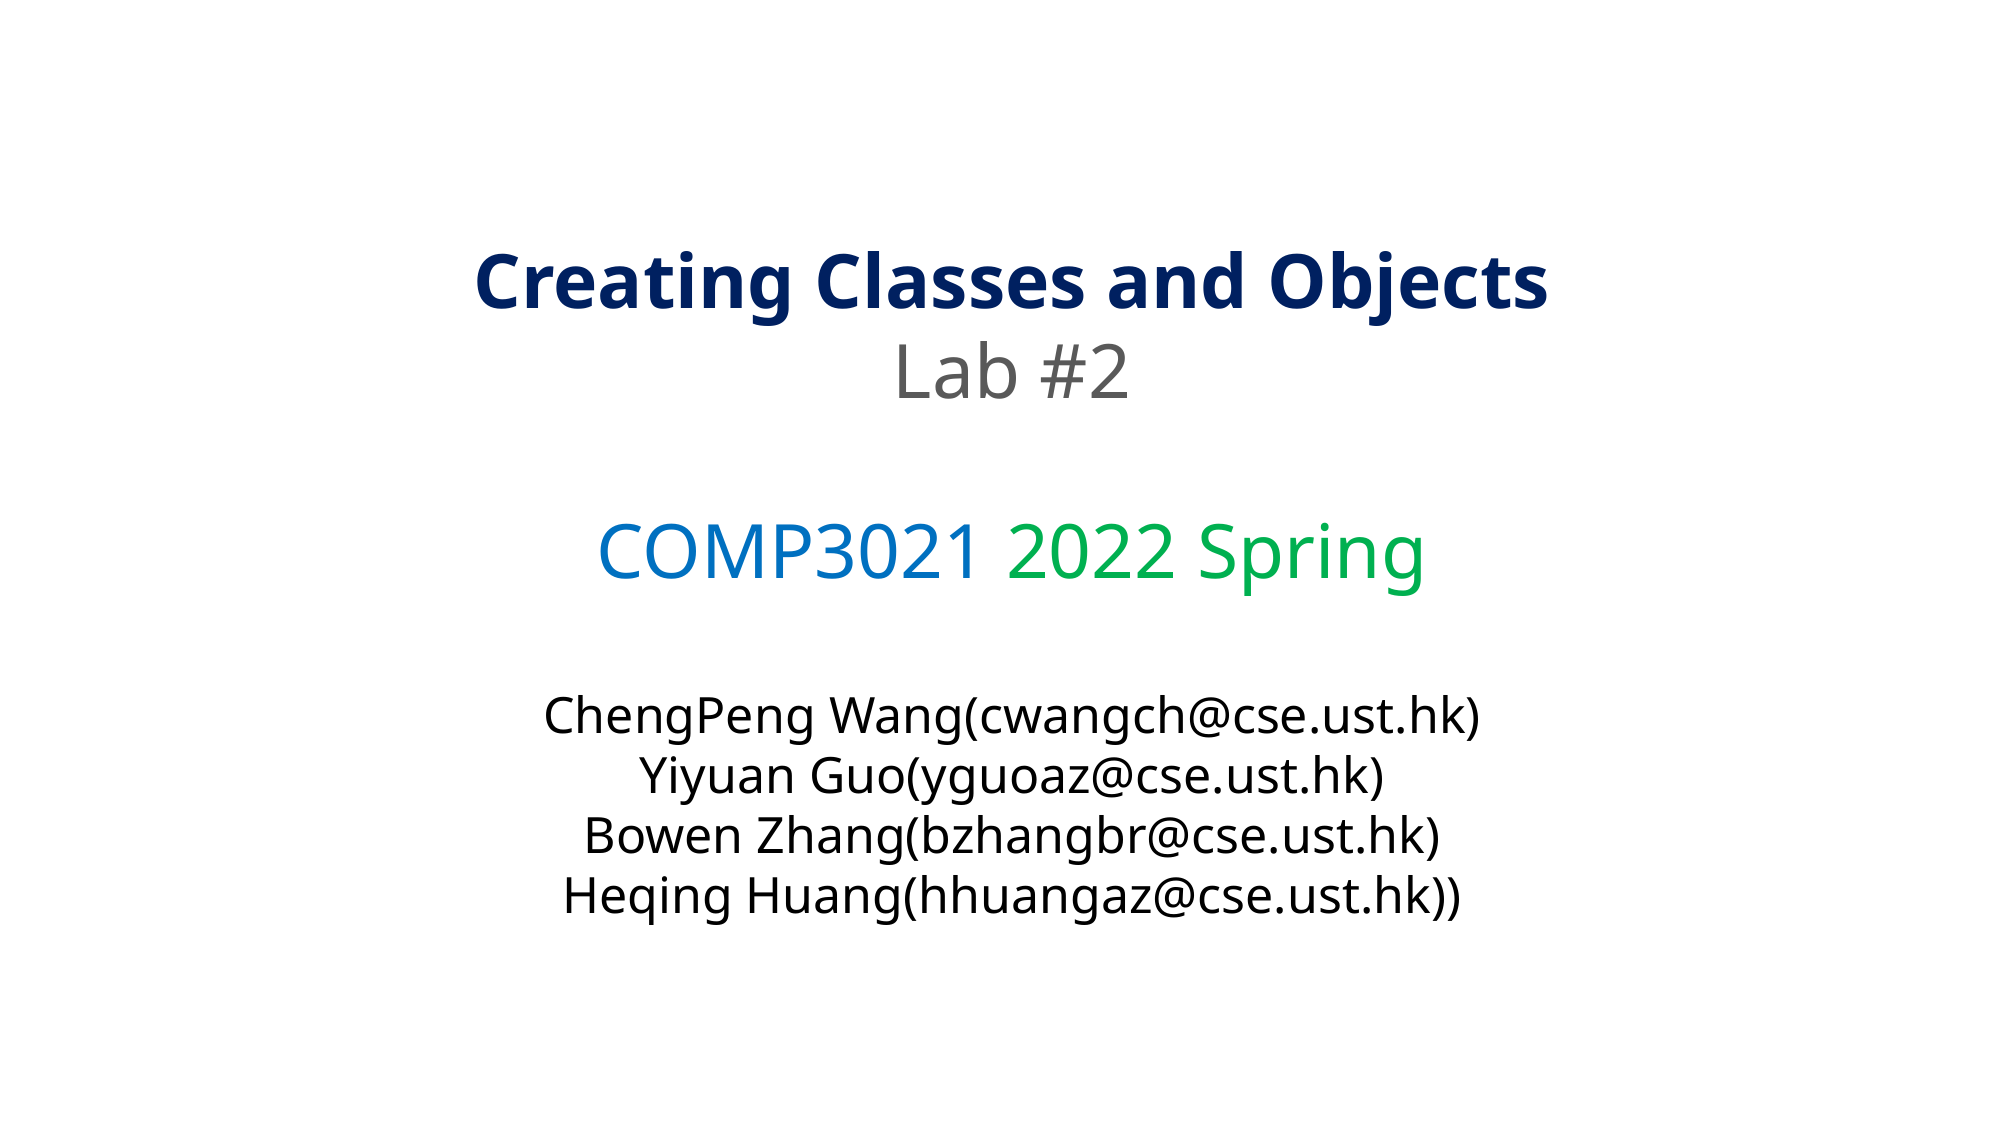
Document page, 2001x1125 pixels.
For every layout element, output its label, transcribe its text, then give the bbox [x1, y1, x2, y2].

text_box Creating Classes and Objects Lab #2 COMP3021 2022 Spring ChengPeng Wang(cwangch@cse.ust.hk) Yiyuan Guo(yguoaz@cse.ust.hk) Bowen Zhang(bzhangbr@cse.ust.hk) Heqing Huang(hhuangaz@cse.ust.hk)) [346, 226, 1678, 932]
